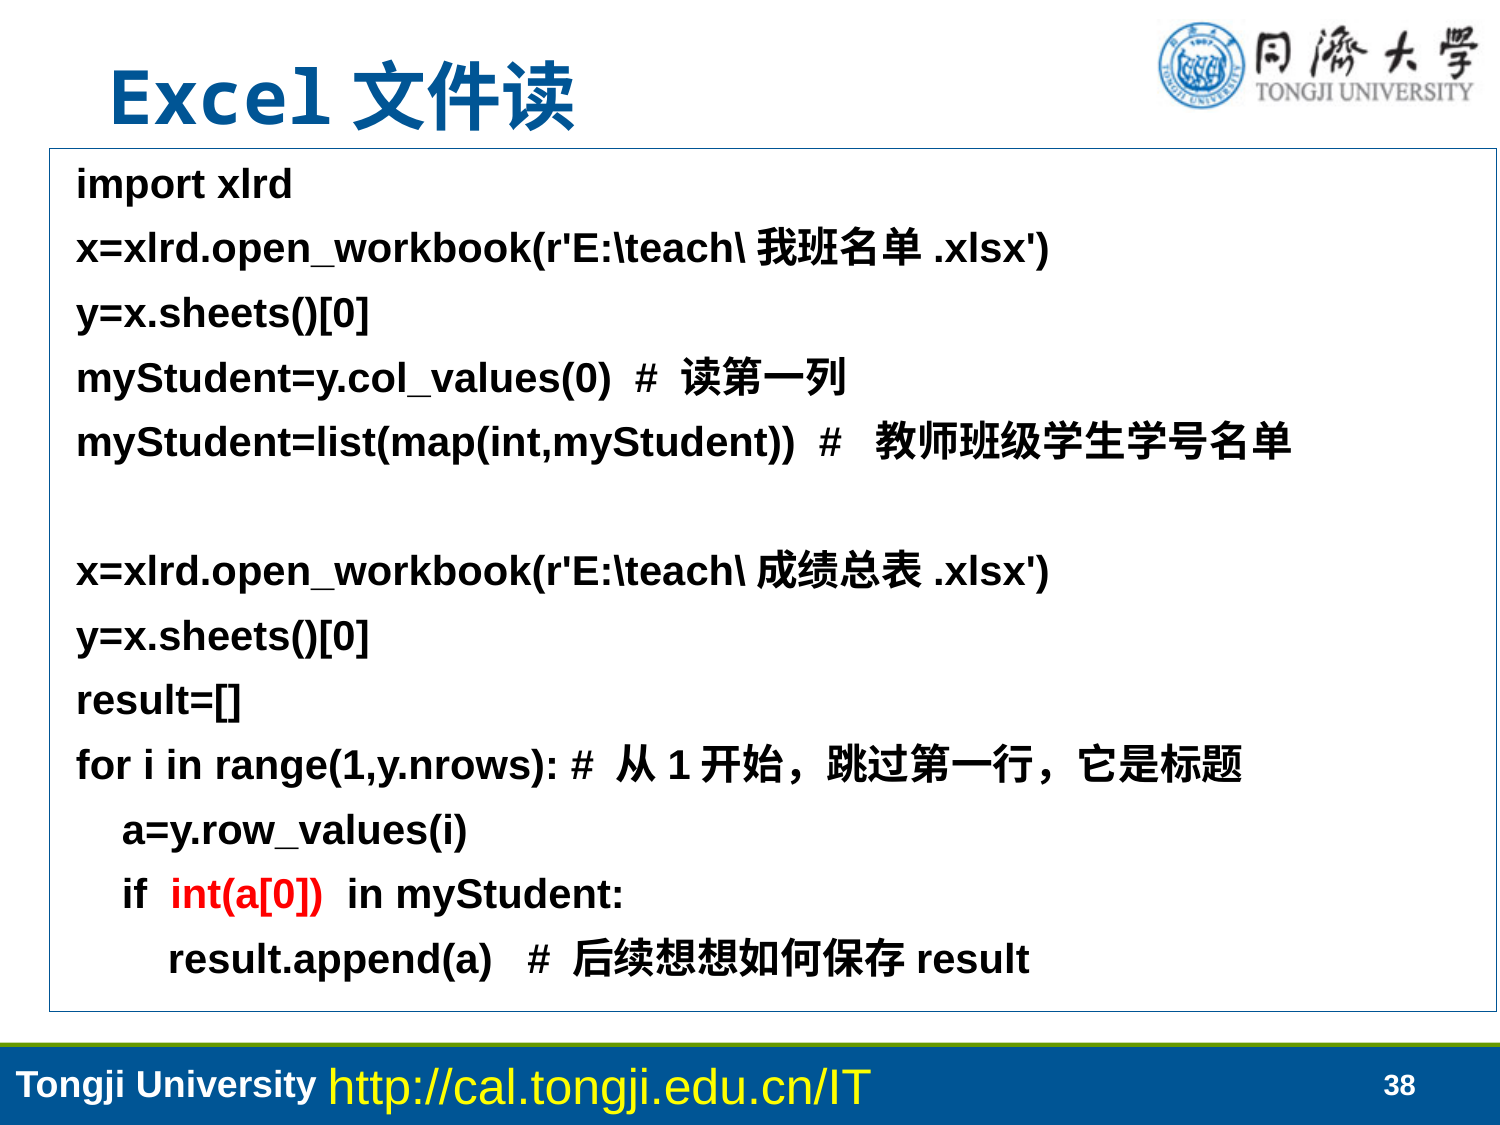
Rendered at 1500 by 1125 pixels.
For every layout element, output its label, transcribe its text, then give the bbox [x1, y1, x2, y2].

picture [1453, 19, 1495, 113]
title Excel文件读 [93, 19, 1453, 148]
text_box import xlrd x=xlrd.open_workbook(r'E:\teach\我班名单.xlsx') y=x.sheets()[0] myStudent=y.col_values(0) # 读第一列 myStudent=list(map(int,myStudent)) # 教师班级学生学号名单 x=xlrd.open_workbook(r'E:\teach\成绩总表.xlsx') y=x.sheets()[0] result=[] for i in range(1,y.nrows): # 从1开始，跳过第一行，它是标题 a=y.row_values(i) if int(a[0]) in myStudent: result.append(a) # 后续想想如何保存result [49, 148, 1497, 1012]
